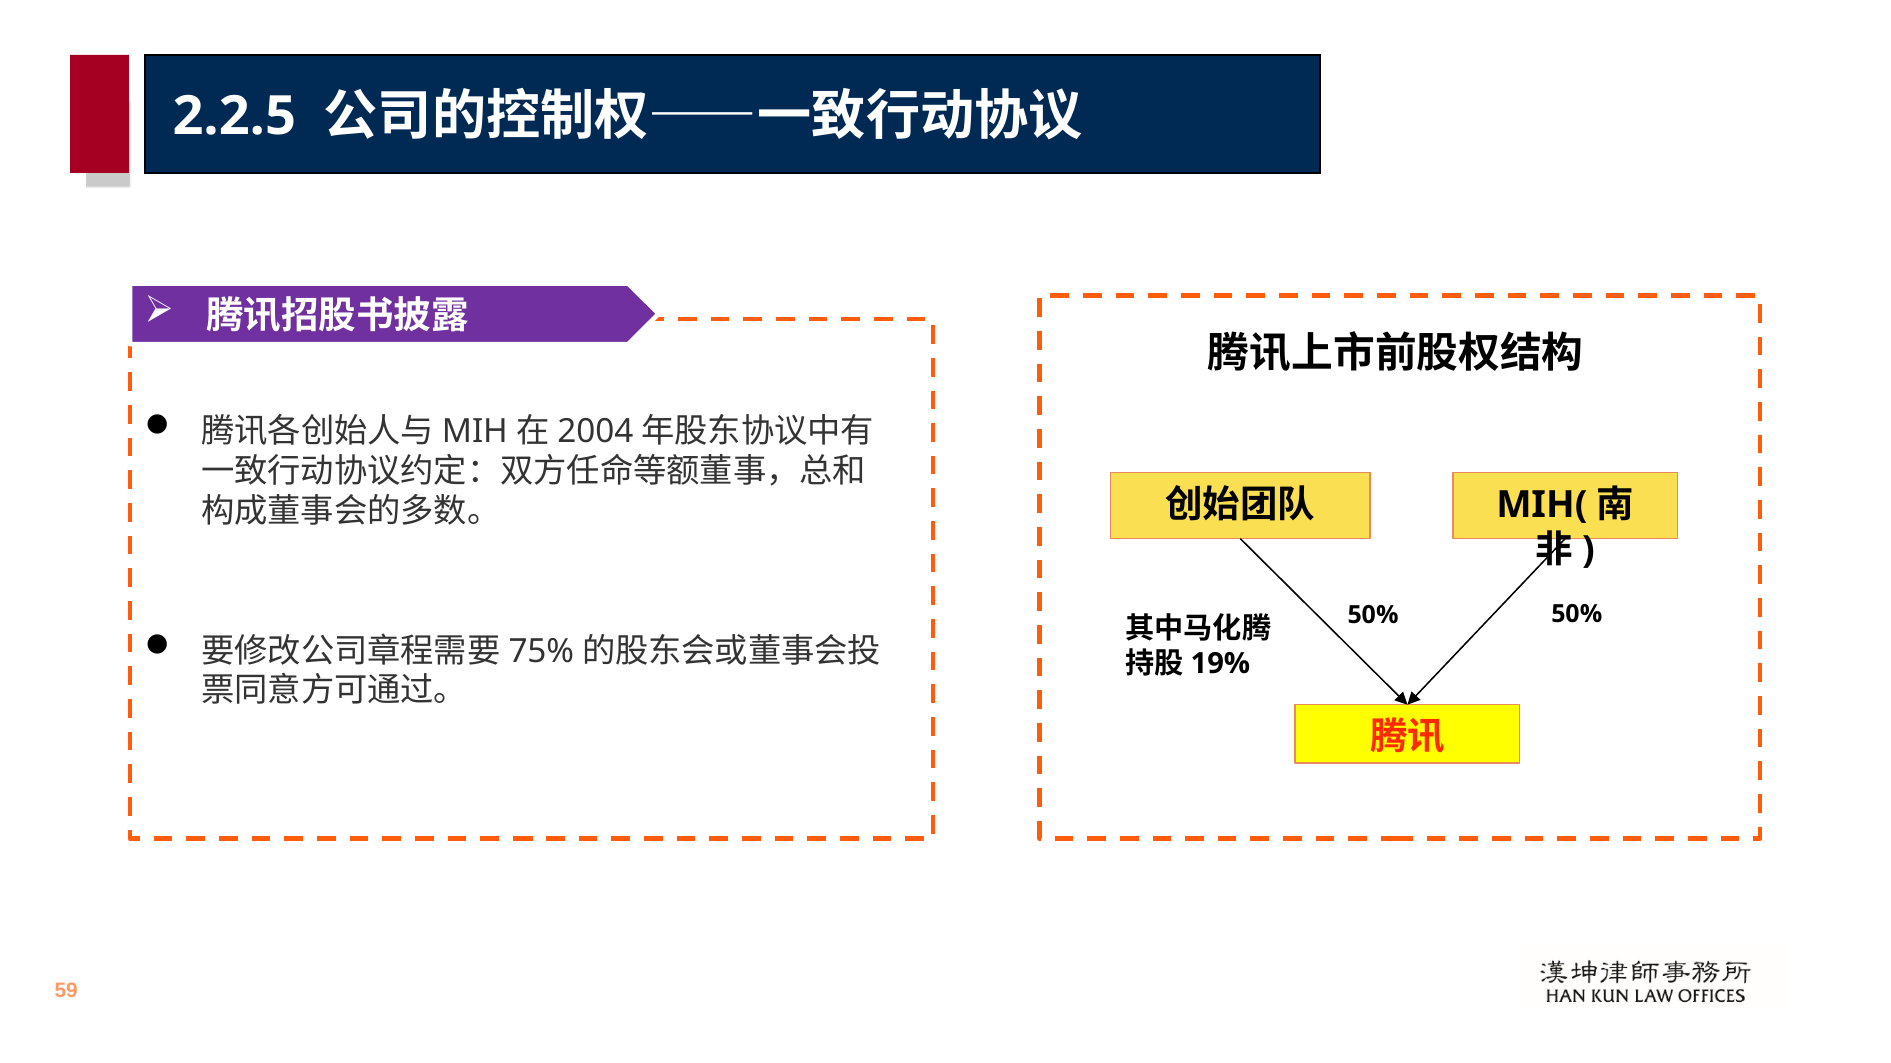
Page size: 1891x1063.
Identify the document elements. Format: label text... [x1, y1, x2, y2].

text_box [129, 318, 934, 839]
text_box [1039, 295, 1761, 839]
text_box 腾讯招股书披露 [127, 281, 661, 347]
picture [1520, 943, 1785, 1009]
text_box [1240, 538, 1406, 705]
title 2.2.5 公司的控制权——一致行动协议 [157, 56, 1308, 169]
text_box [1407, 538, 1566, 705]
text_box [1110, 318, 1631, 689]
